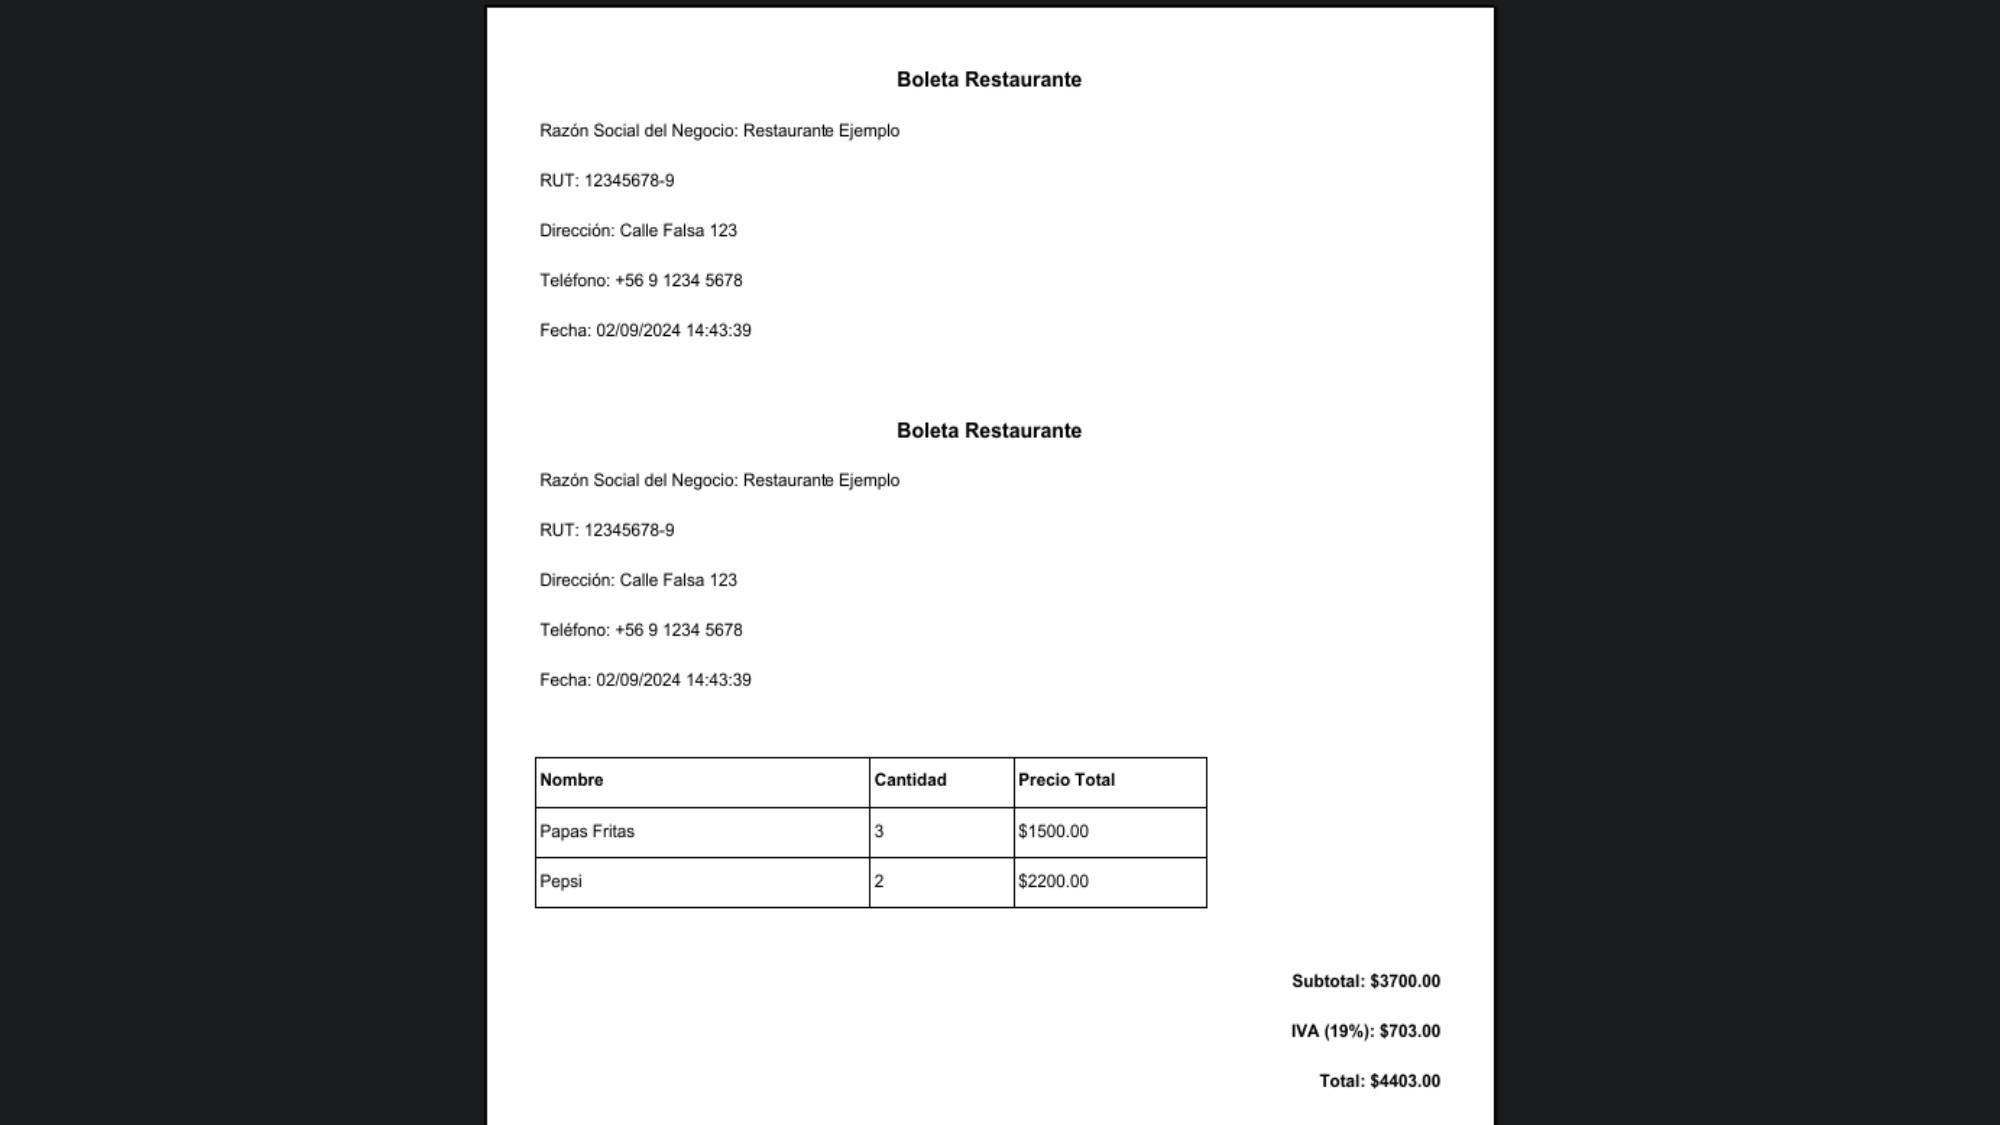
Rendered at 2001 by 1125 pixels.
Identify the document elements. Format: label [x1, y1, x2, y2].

list [0, 0, 2000, 1125]
